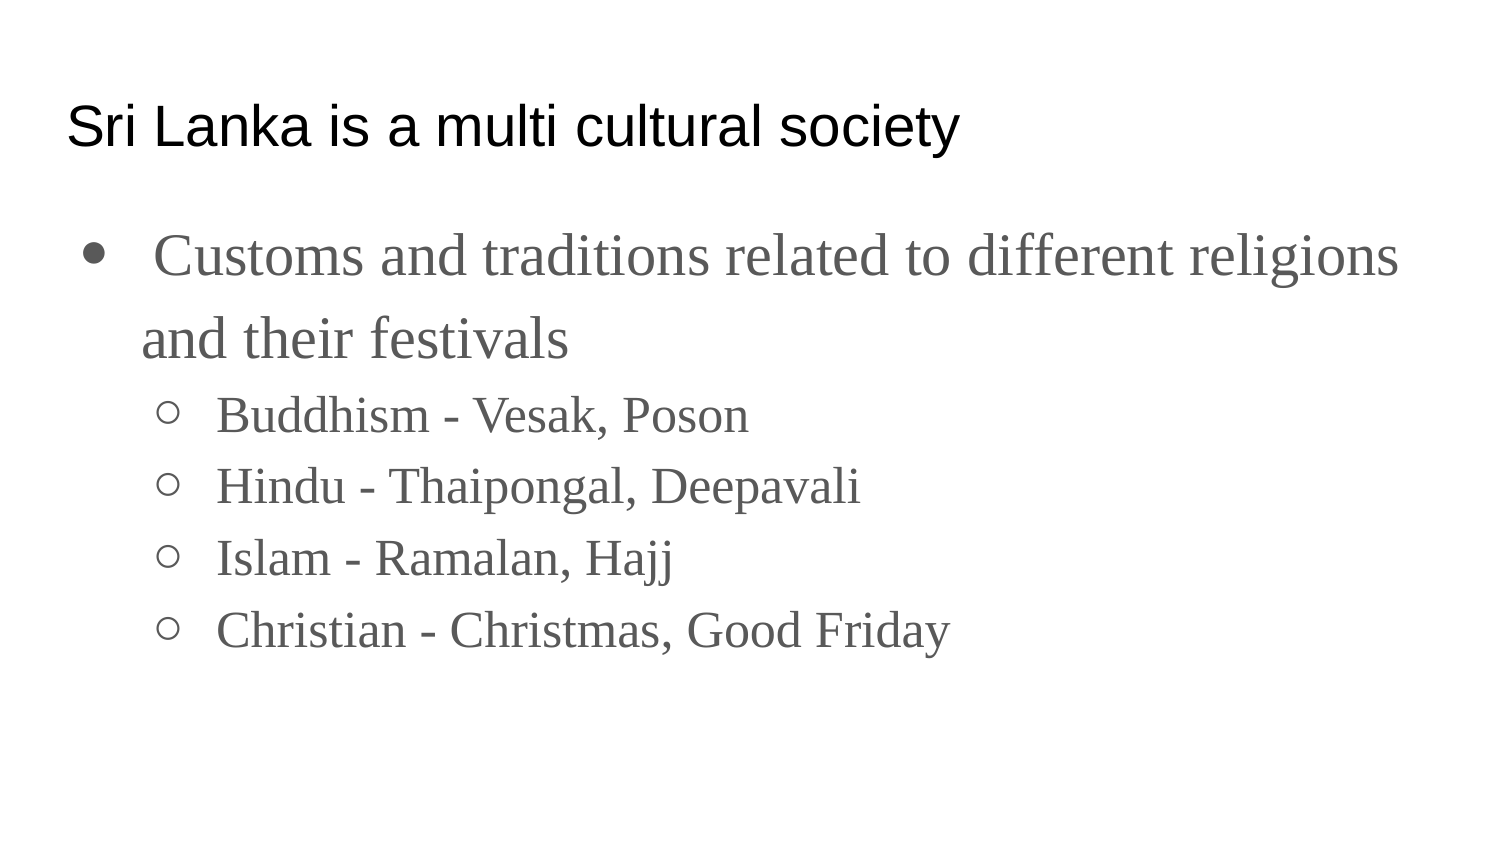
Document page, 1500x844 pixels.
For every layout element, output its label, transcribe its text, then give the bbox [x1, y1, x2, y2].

list Customs and traditions related to different religions and their festivals Buddhism - Vesak, Poson Hindu - Thaipongal, Deepavali Islam - Ramalan, Hajj Christian - Christmas, Good Friday [51, 189, 1449, 750]
title Sri Lanka is a multi cultural society [51, 72, 1449, 167]
